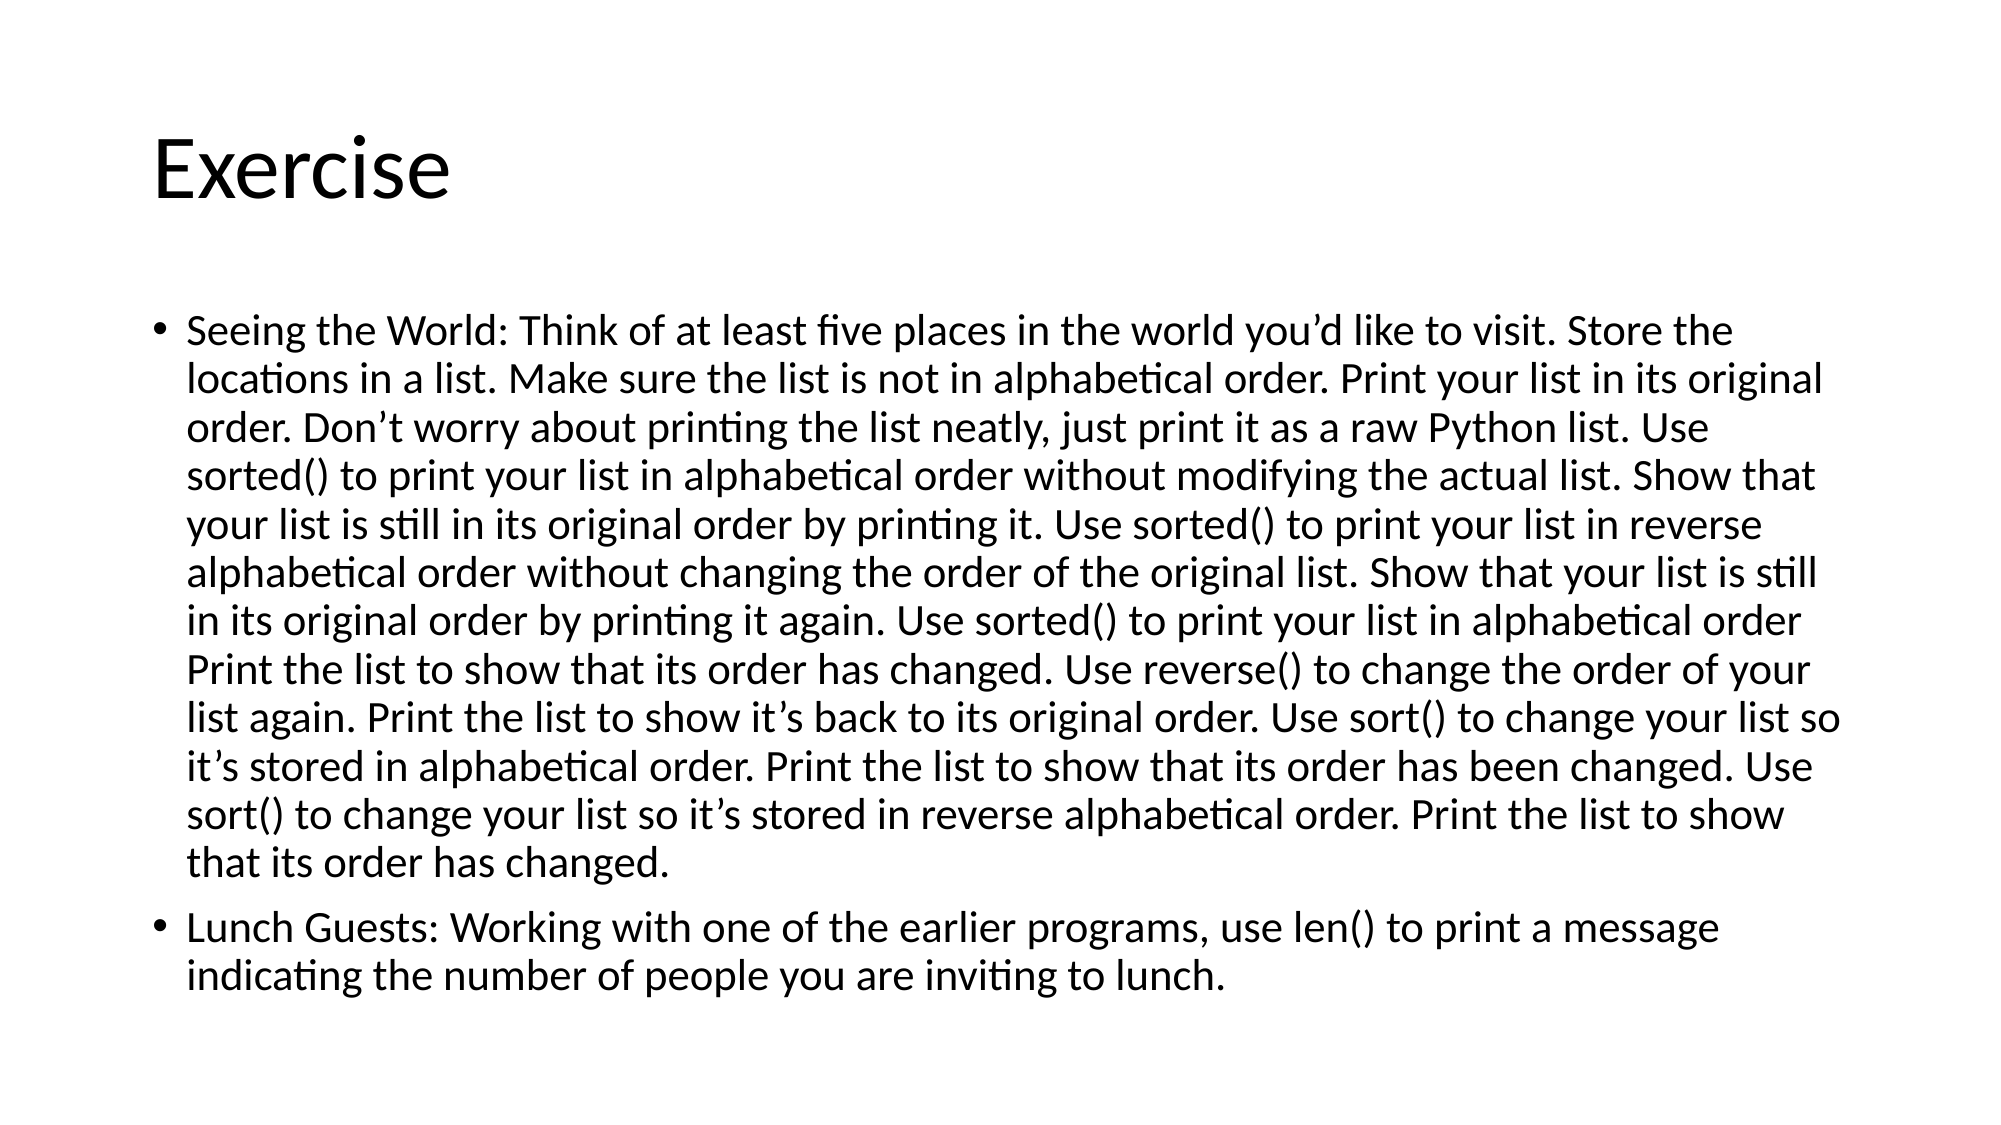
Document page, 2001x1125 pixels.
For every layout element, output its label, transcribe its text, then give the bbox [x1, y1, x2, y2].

list Seeing the World: Think of at least five places in the world you’d like to visit. Store the locations in a list. Make sure the list is not in alphabetical order. Print your list in its original order. Don’t worry about printing the list neatly, just print it as a raw Python list. Use sorted() to print your list in alphabetical order without modifying the actual list. Show that your list is still in its original order by printing it. Use sorted() to print your list in reverse alphabetical order without changing the order of the original list. Show that your list is still in its original order by printing it again. Use sorted() to print your list in alphabetical order Print the list to show that its order has changed. Use reverse() to change the order of your list again. Print the list to show it’s back to its original order. Use sort() to change your list so it’s stored in alphabetical order. Print the list to show that its order has been changed. Use sort() to change your list so it’s stored in reverse alphabetical order. Print the list to show that its order has changed. Lunch Guests: Working with one of the earlier programs, use len() to print a message indicating the number of people you are inviting to lunch. [137, 299, 1863, 1014]
title Exercise [137, 59, 1863, 278]
